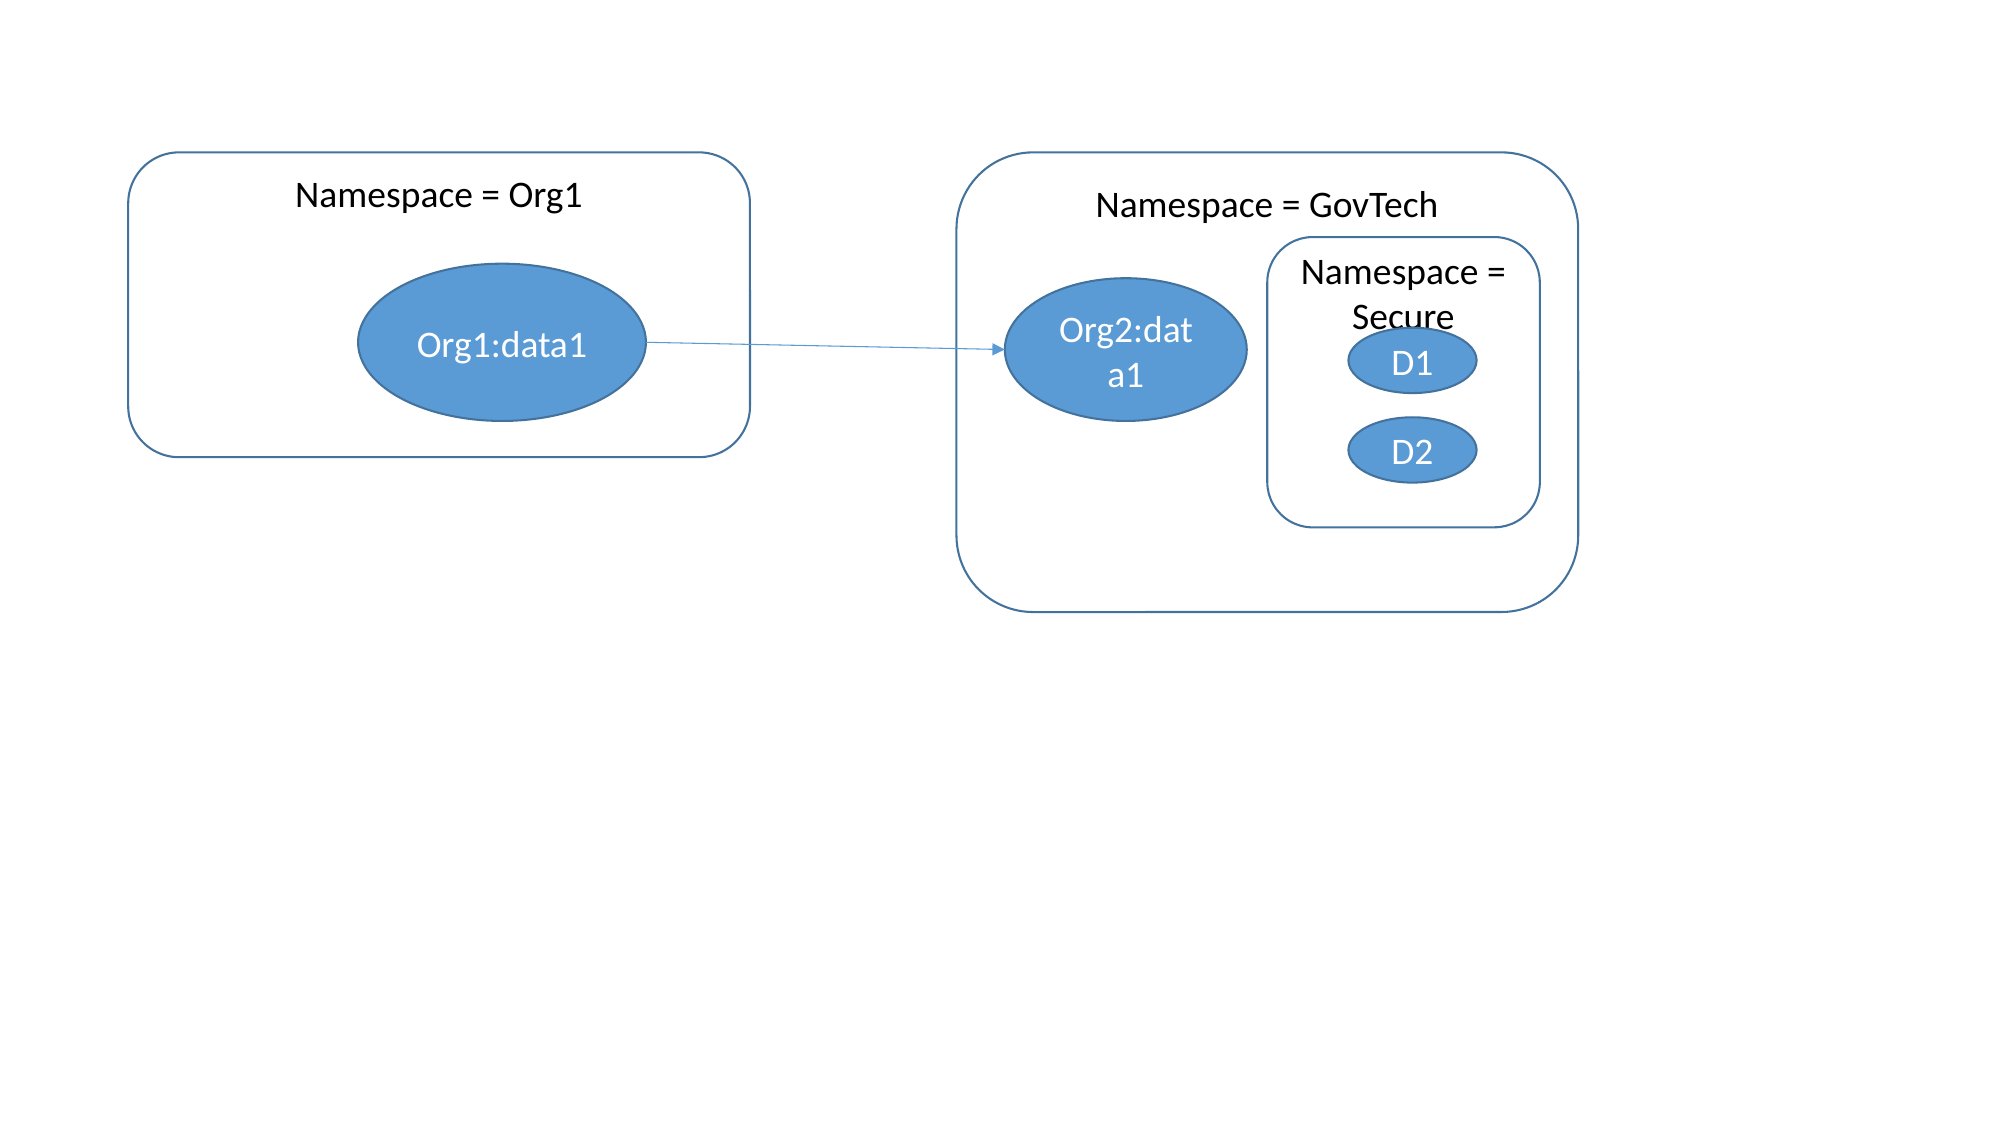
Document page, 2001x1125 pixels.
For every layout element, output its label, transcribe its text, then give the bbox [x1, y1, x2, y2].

text_box Org2:data1 [1003, 277, 1248, 422]
text_box Namespace = GovTech [955, 151, 1580, 614]
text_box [645, 342, 1005, 350]
text_box Namespace = Secure [1266, 236, 1541, 529]
text_box D1 [1347, 326, 1478, 395]
text_box Namespace = Org1 [127, 151, 752, 459]
text_box D2 [1347, 416, 1478, 484]
text_box Org1:data1 [357, 262, 647, 422]
